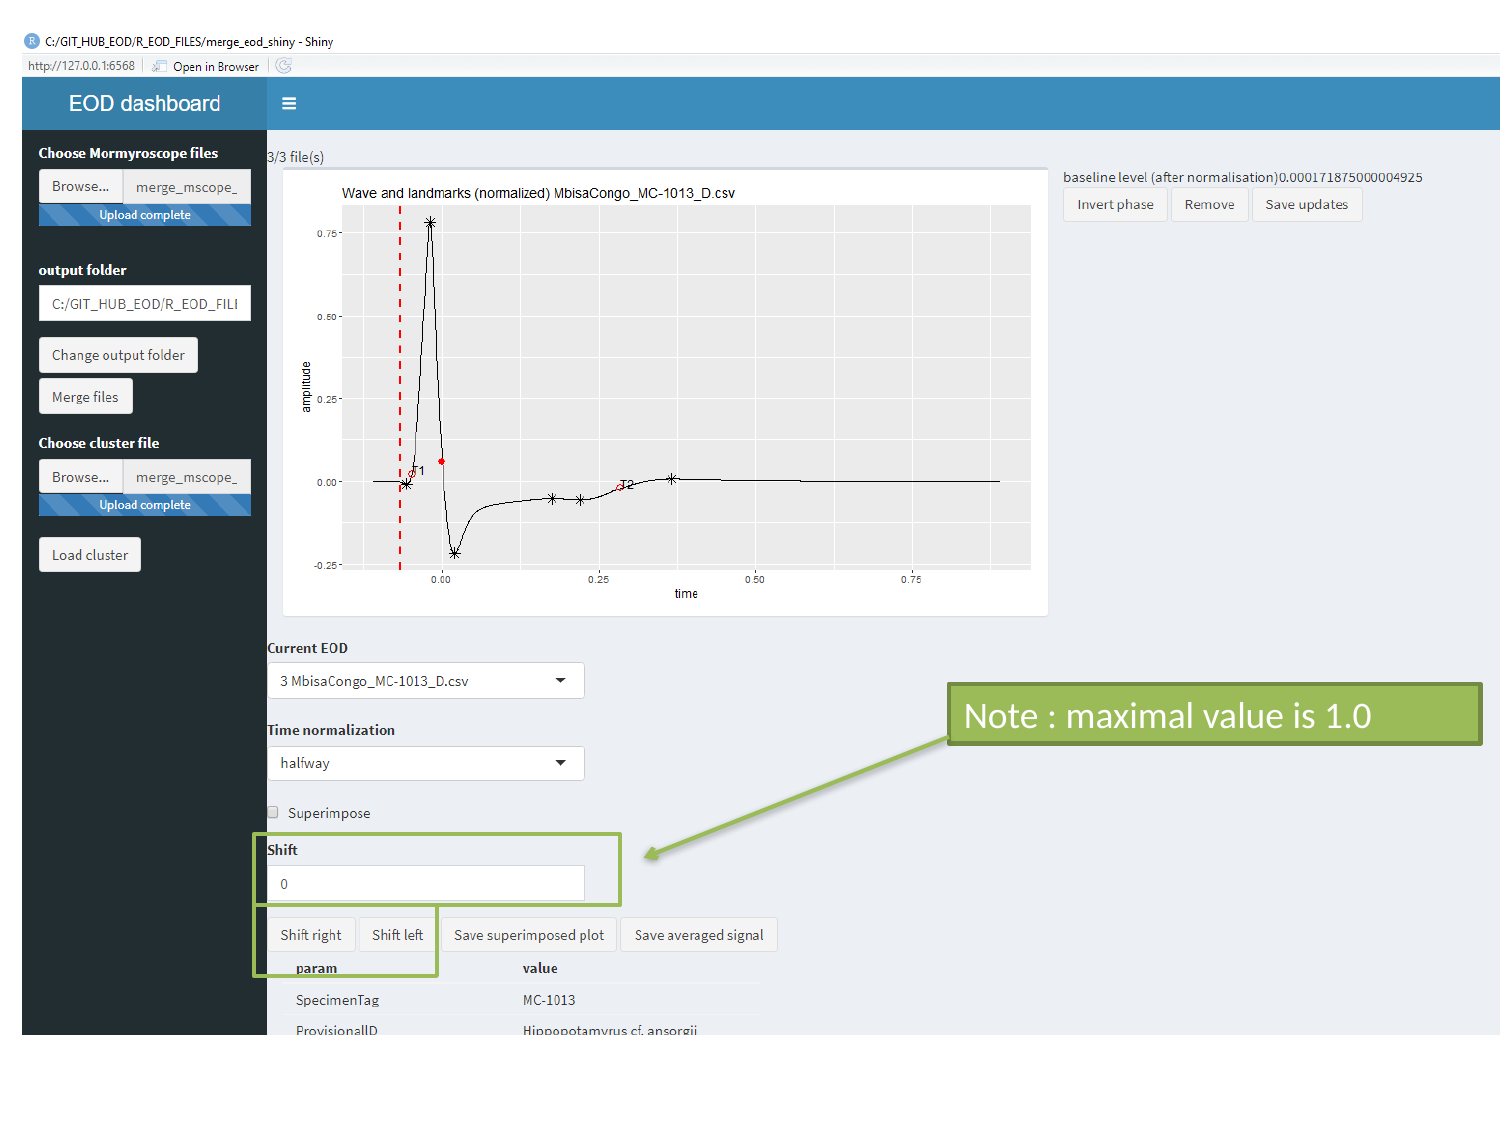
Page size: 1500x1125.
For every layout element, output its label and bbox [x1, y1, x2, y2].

picture [21, 30, 1500, 1036]
text_box [643, 736, 950, 859]
